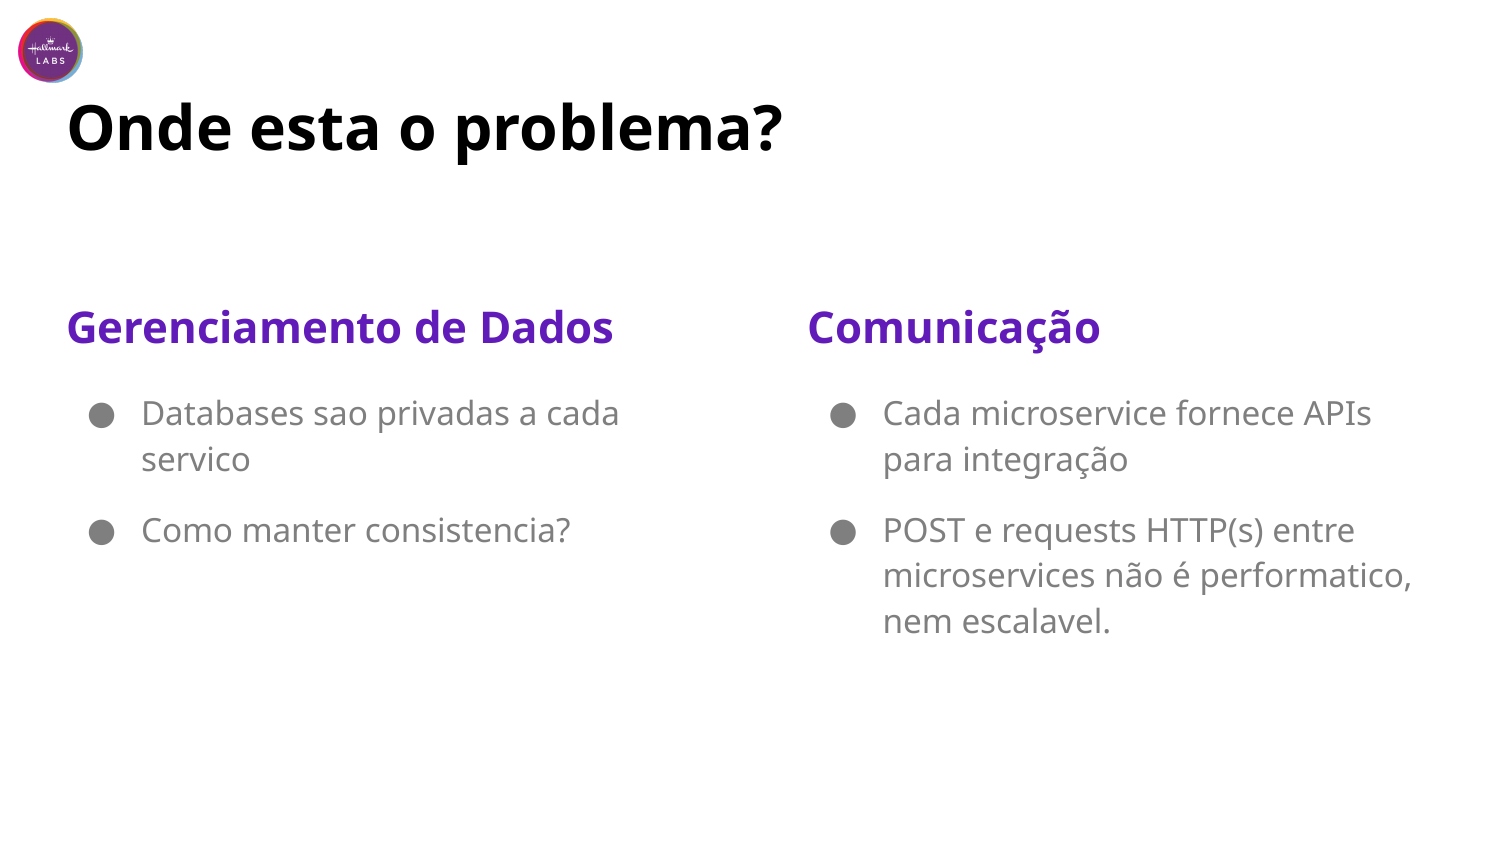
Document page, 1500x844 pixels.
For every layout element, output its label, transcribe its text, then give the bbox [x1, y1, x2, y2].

text_box Onde esta o problema? [51, 72, 1449, 176]
text_box Comunicação Cada microservice fornece APIs para integração POST e requests HTTP(s) entre microservices não é performatico, nem escalavel. [792, 277, 1449, 750]
picture [18, 18, 83, 83]
text_box Gerenciamento de Dados Databases sao privadas a cada servico Como manter consistencia? [51, 277, 708, 750]
